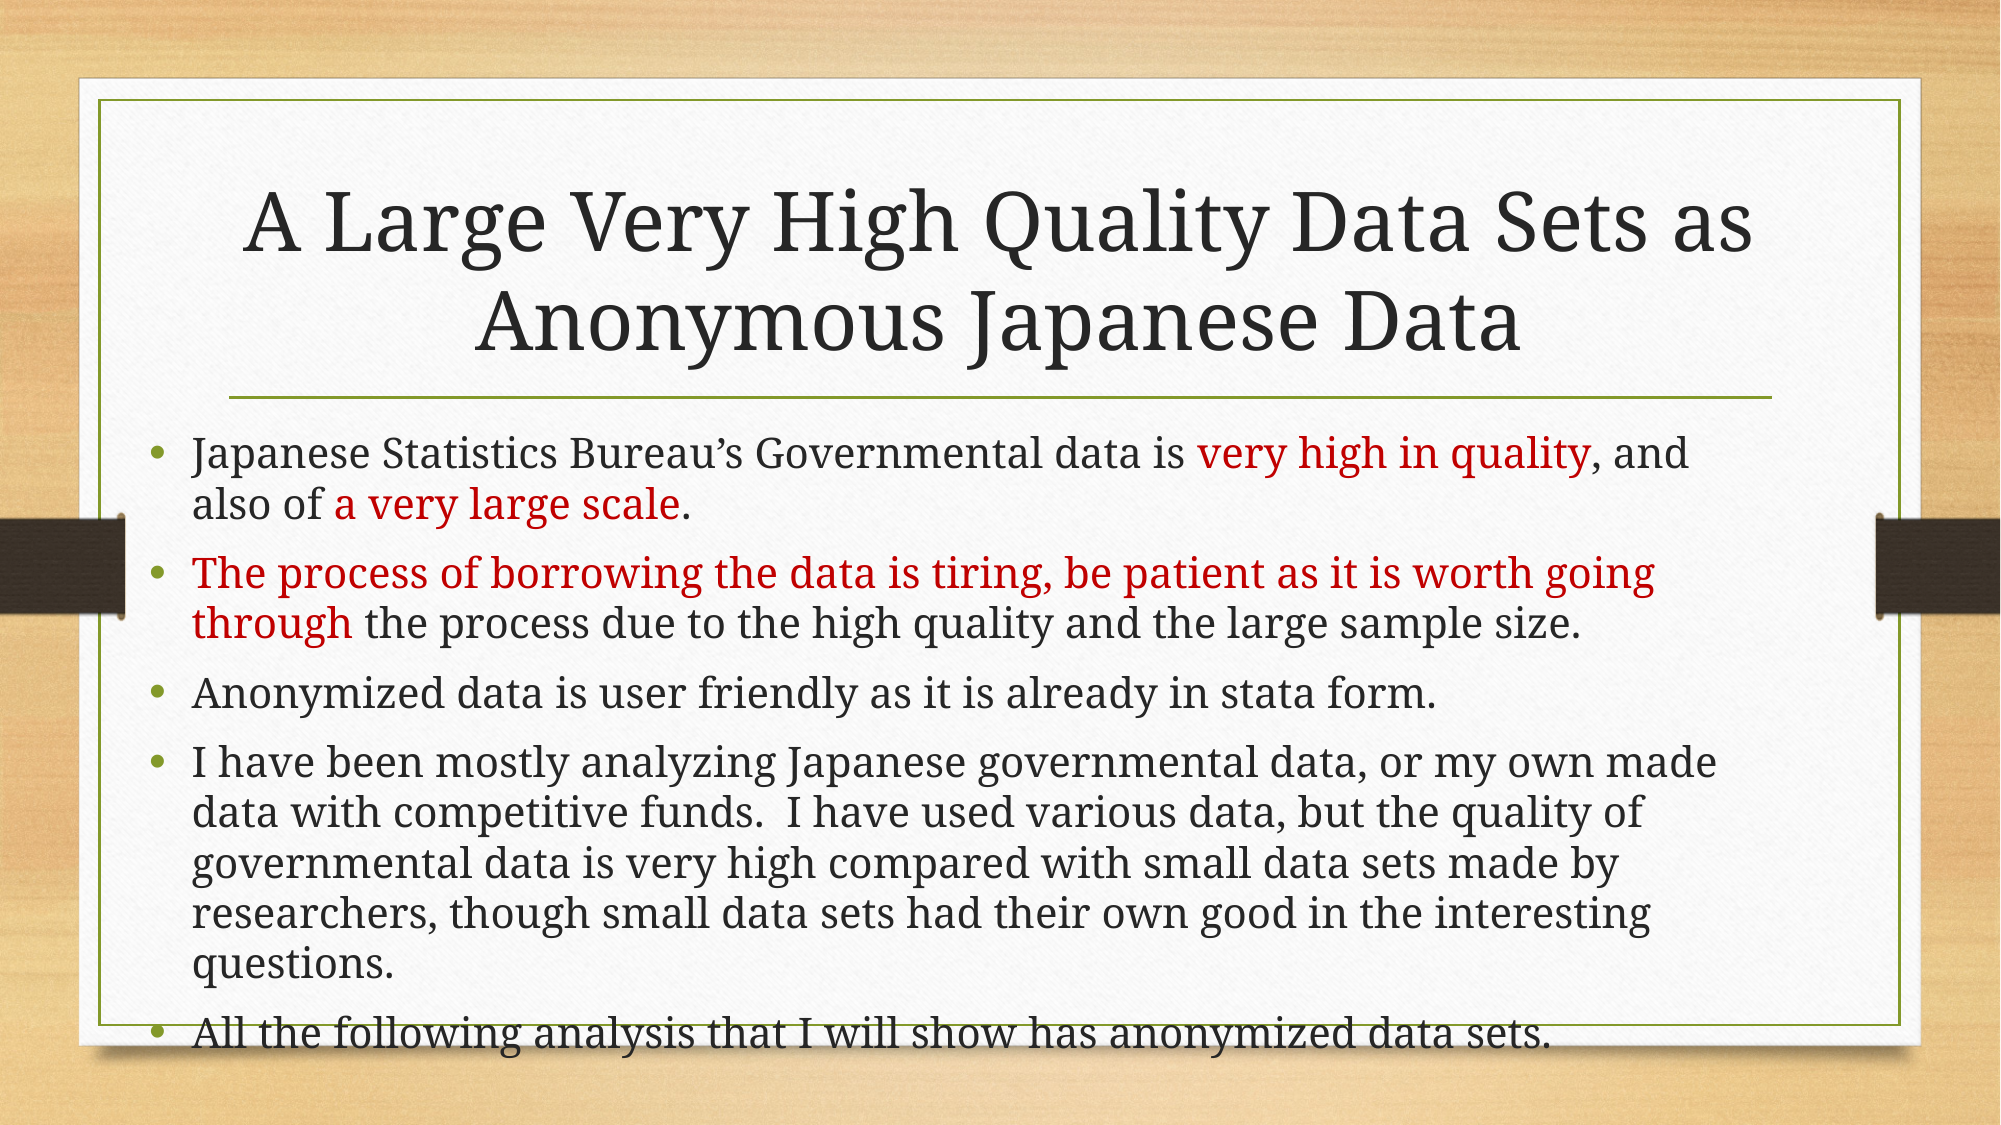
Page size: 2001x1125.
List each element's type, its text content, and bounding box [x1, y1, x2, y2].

list Japanese Statistics Bureau’s Governmental data is very high in quality, and also of a very large scale. The process of borrowing the data is tiring, be patient as it is worth going through the process due to the high quality and the large sample size. Anonymized data is user friendly as it is already in stata form. I have been mostly analyzing Japanese governmental data, or my own made data with competitive funds. I have used various data, but the quality of governmental data is very high compared with small data sets made by researchers, though small data sets had their own good in the interesting questions. All the following analysis that I will show has anonymized data sets. [134, 419, 1788, 1065]
picture [0, 0, 2001, 1125]
title A Large Very High Quality Data Sets as Anonymous Japanese Data [212, 161, 1788, 375]
